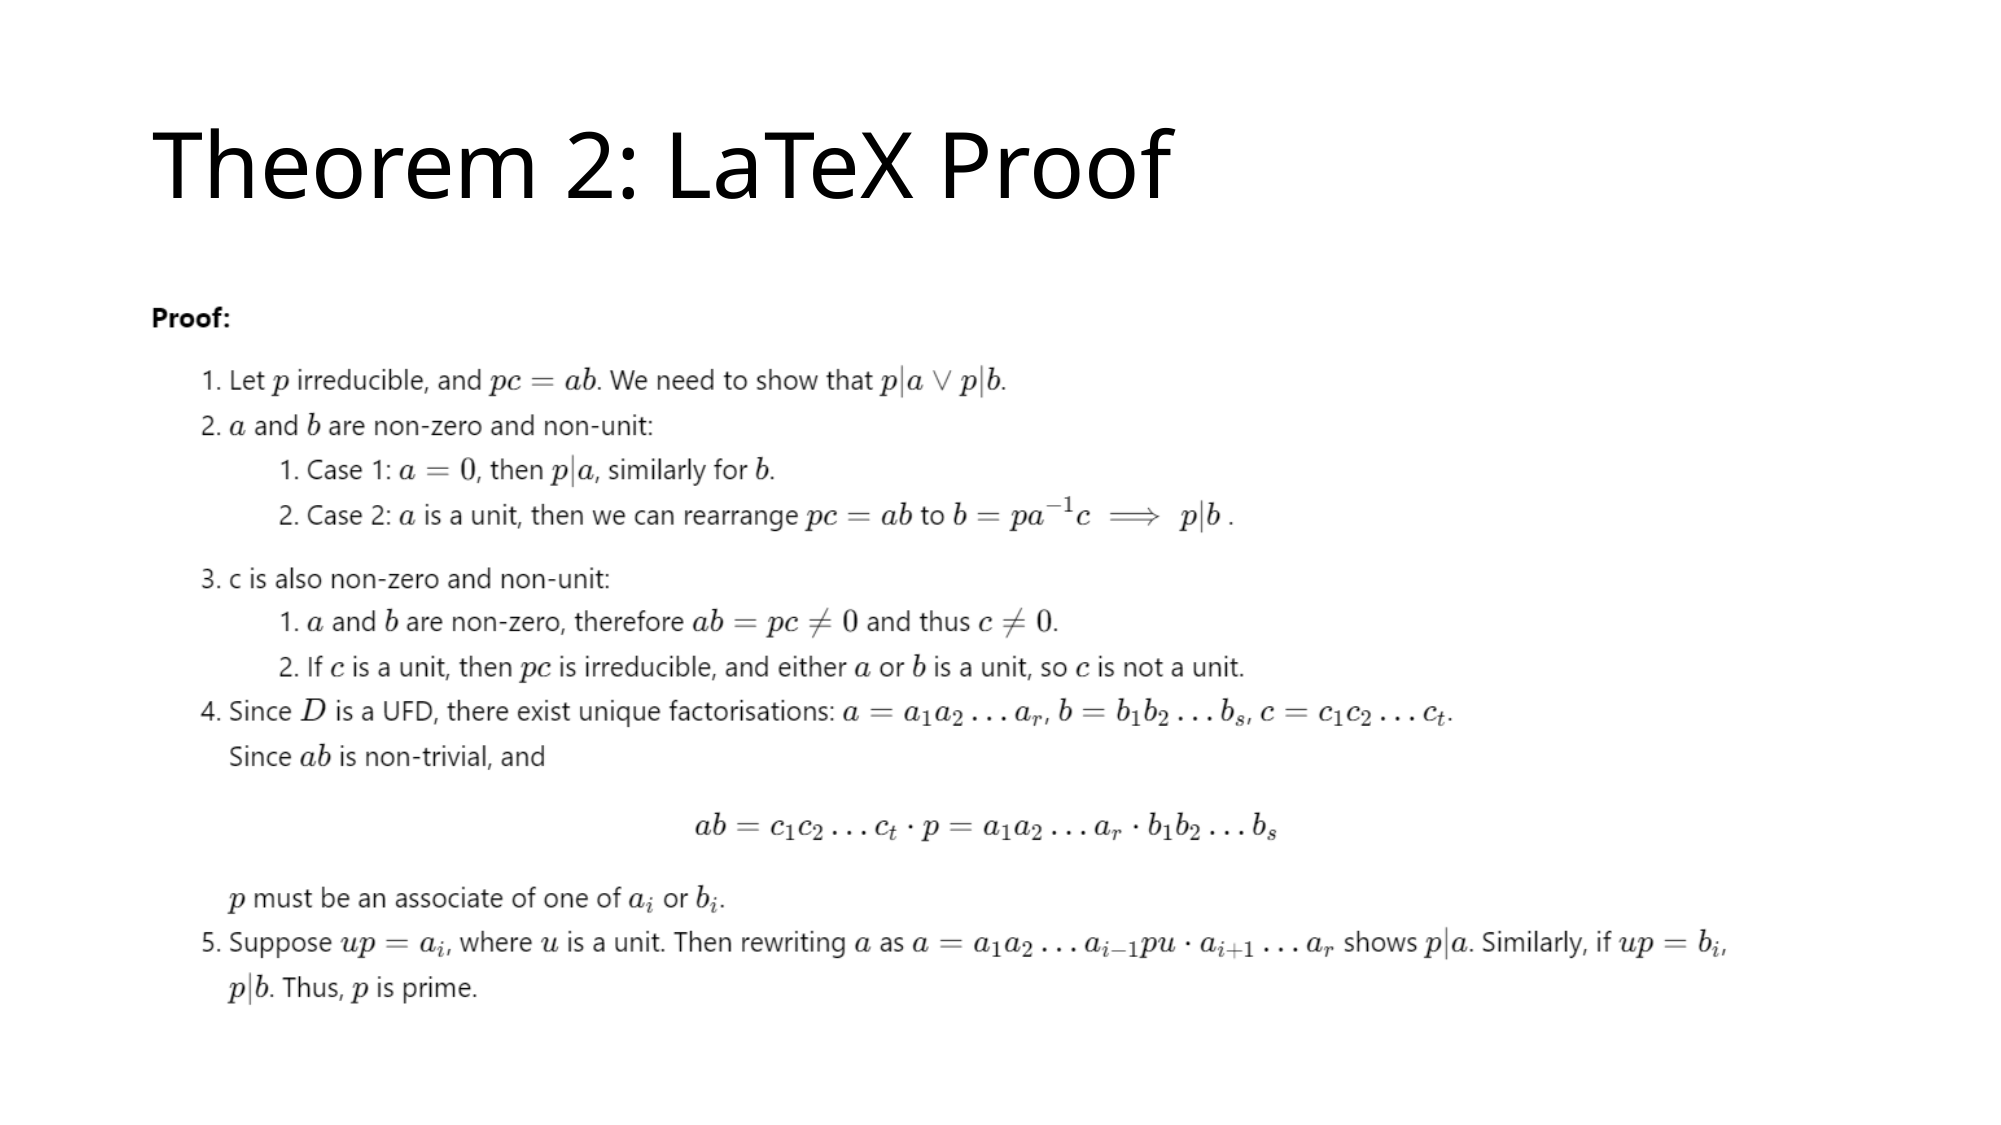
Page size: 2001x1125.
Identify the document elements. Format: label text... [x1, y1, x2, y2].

title Theorem 2: LaTeX Proof [137, 59, 1863, 278]
picture [136, 298, 1753, 1014]
